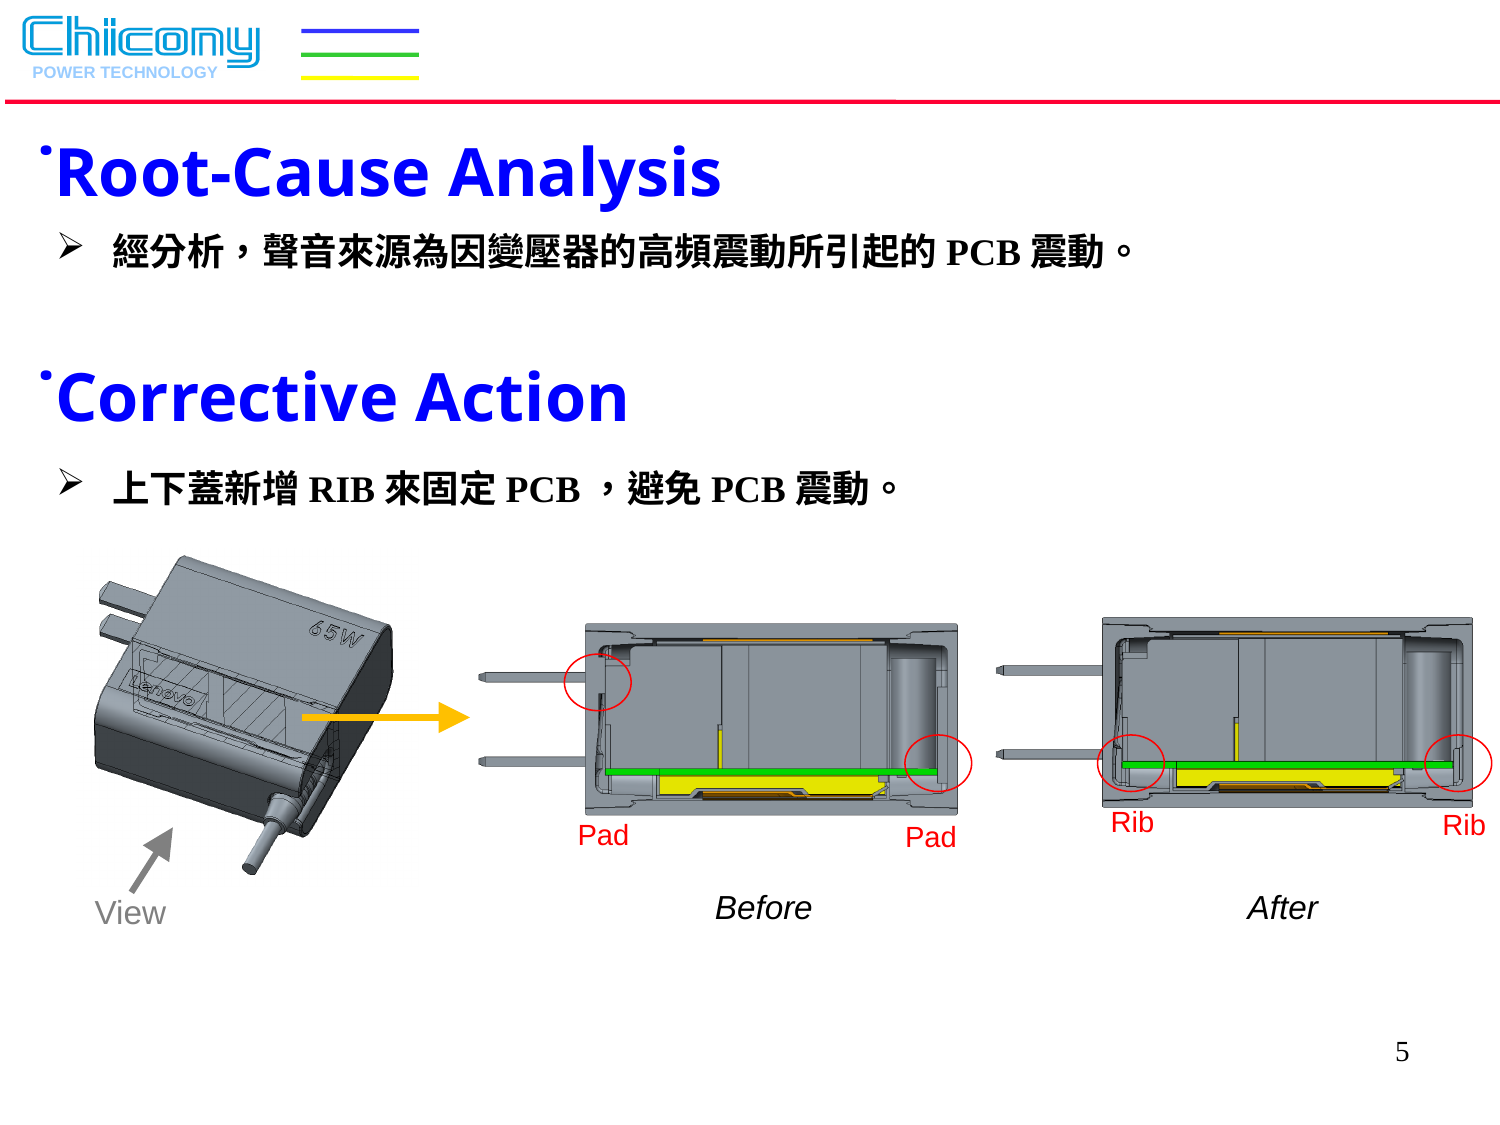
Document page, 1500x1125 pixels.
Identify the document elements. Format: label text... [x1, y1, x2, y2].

text_box After [1185, 878, 1380, 934]
text_box ˙Corrective Action [24, 347, 1072, 443]
text_box ˙Root-Cause Analysis [23, 122, 1072, 218]
text_box 經分析，聲音來源為因變壓器的高頻震動所引起的PCB震動。 [41, 207, 1439, 373]
text_box Pad [506, 829, 701, 860]
text_box View [33, 883, 228, 939]
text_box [131, 827, 174, 893]
picture [75, 548, 419, 887]
picture [17, 11, 266, 71]
text_box 上下蓋新增RIB來固定PCB，避免PCB震動。 [41, 443, 1439, 610]
text_box Pad [833, 811, 1028, 861]
picture [982, 607, 1487, 815]
text_box Before [666, 878, 861, 934]
text_box Rib [1367, 799, 1500, 849]
slide_number 5 [1074, 1024, 1425, 1103]
text_box Rib [1035, 823, 1230, 846]
picture [464, 613, 965, 821]
